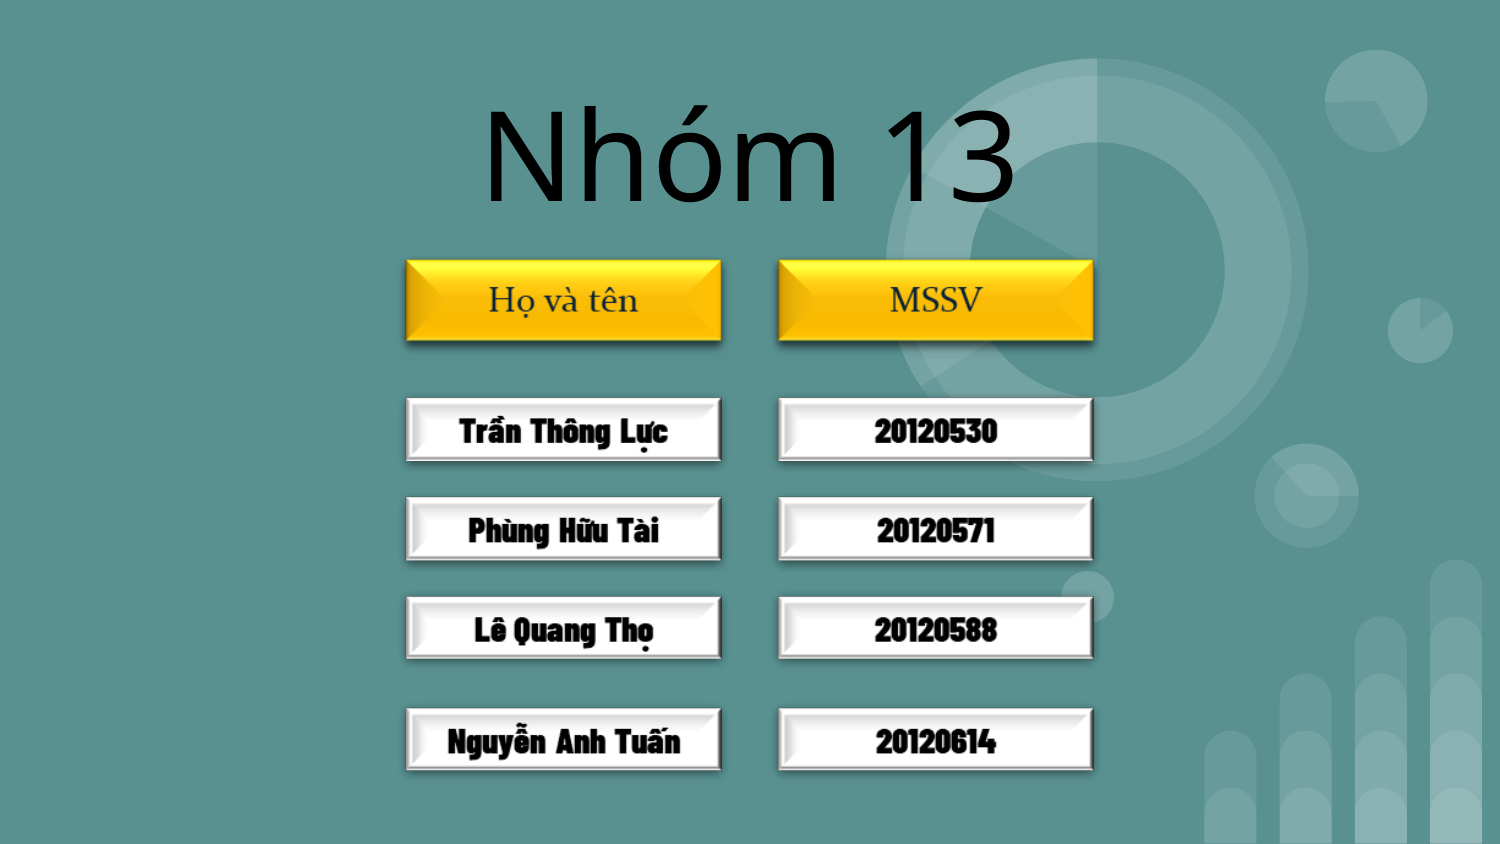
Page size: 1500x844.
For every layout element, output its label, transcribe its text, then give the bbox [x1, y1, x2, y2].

picture [394, 254, 1106, 783]
text_box Nhóm 13 [402, 61, 1098, 242]
